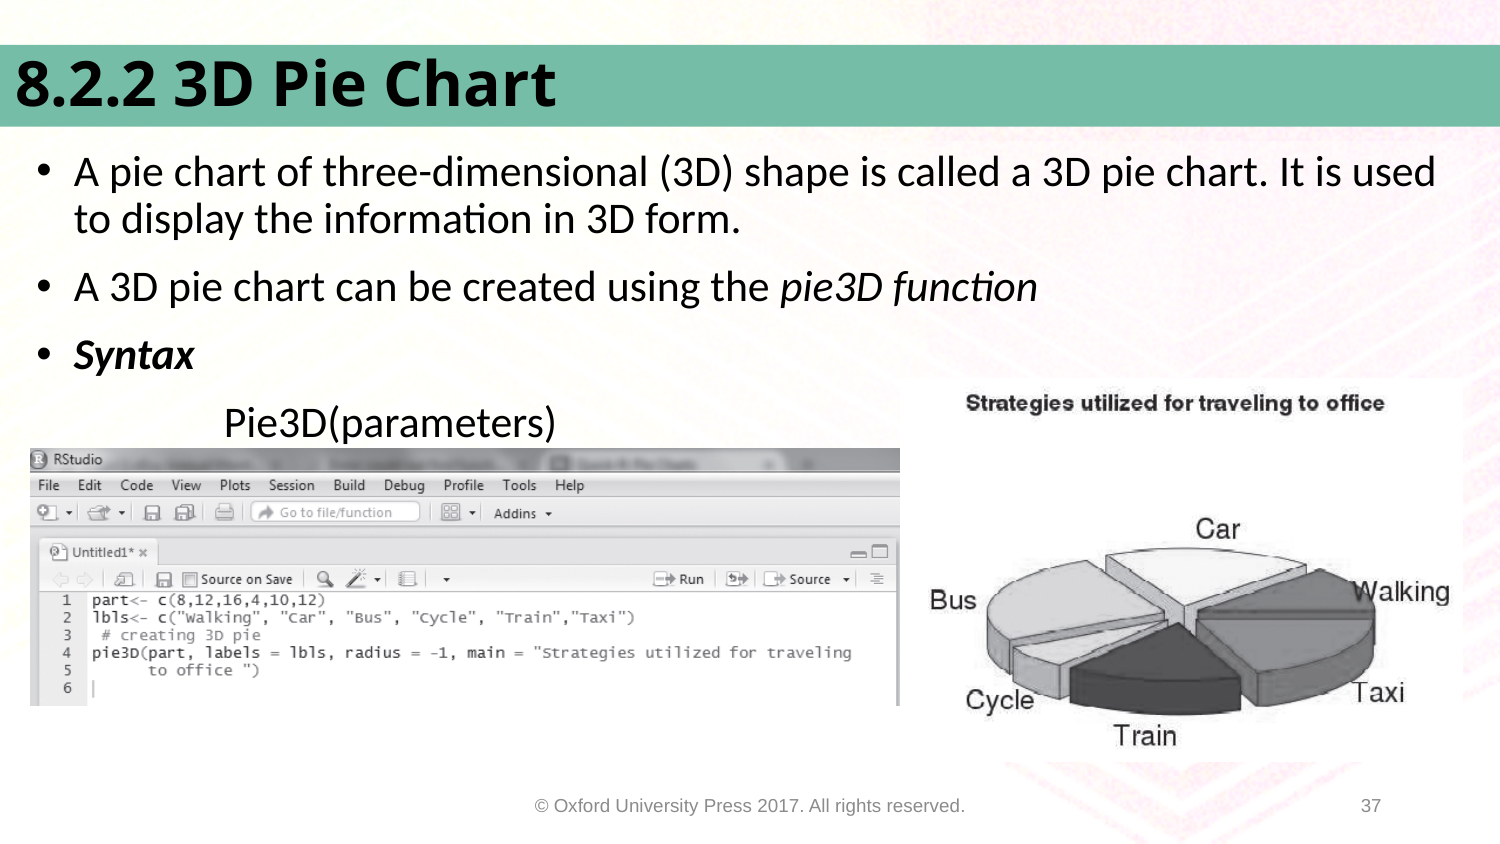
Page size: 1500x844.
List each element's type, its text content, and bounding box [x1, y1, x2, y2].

footer © Oxford University Press 2017. All rights reserved. [496, 782, 1004, 827]
slide_number 12 [1059, 782, 1397, 827]
list A pie chart of three-dimensional (3D) shape is called a 3D pie chart. It is used to display the information in 3D form. A 3D pie chart can be created using the pie3D function Syntax Pie3D(parameters) [21, 141, 1472, 452]
picture [29, 378, 1463, 762]
title 8.2.2 3D Pie Chart [0, 44, 1500, 127]
